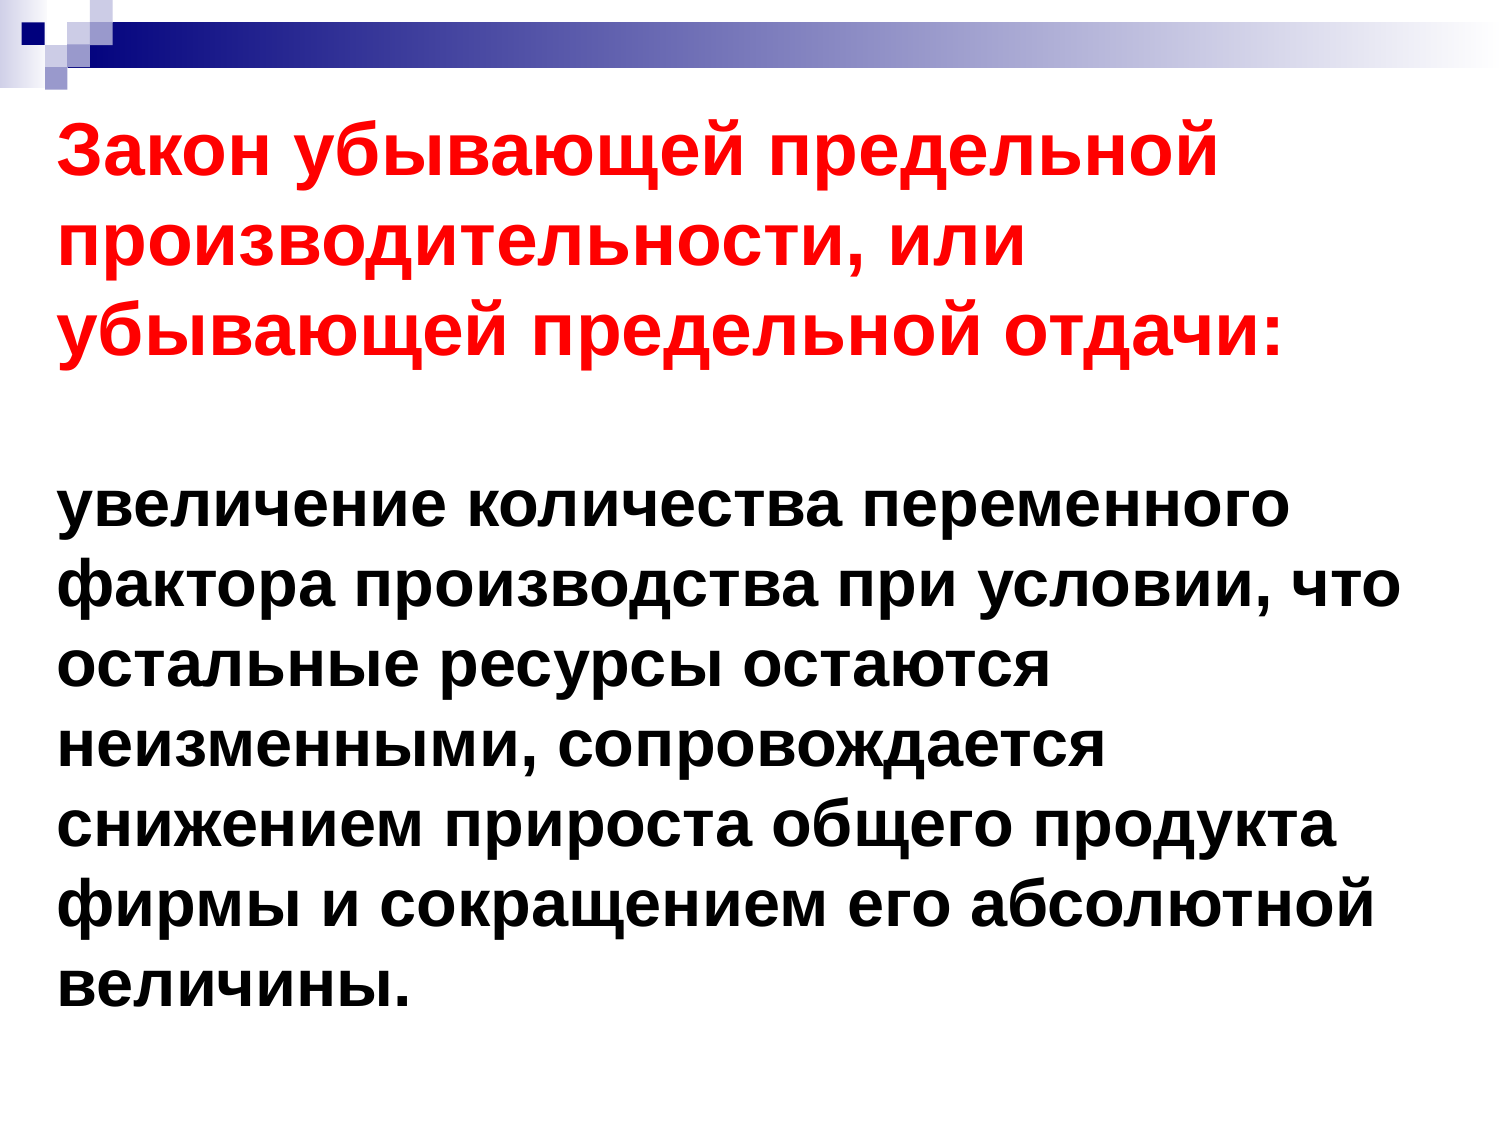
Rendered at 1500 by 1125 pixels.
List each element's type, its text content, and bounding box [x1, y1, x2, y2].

title Закон убывающей предельной производительности, или убывающей предельной отдачи: увеличение количества переменного фактора производства при условии, что остальные ресурсы остаются неизменными, сопровождается снижением прироста общего продукта фирмы и сокращением его абсолютной величины. [41, 75, 1500, 1125]
